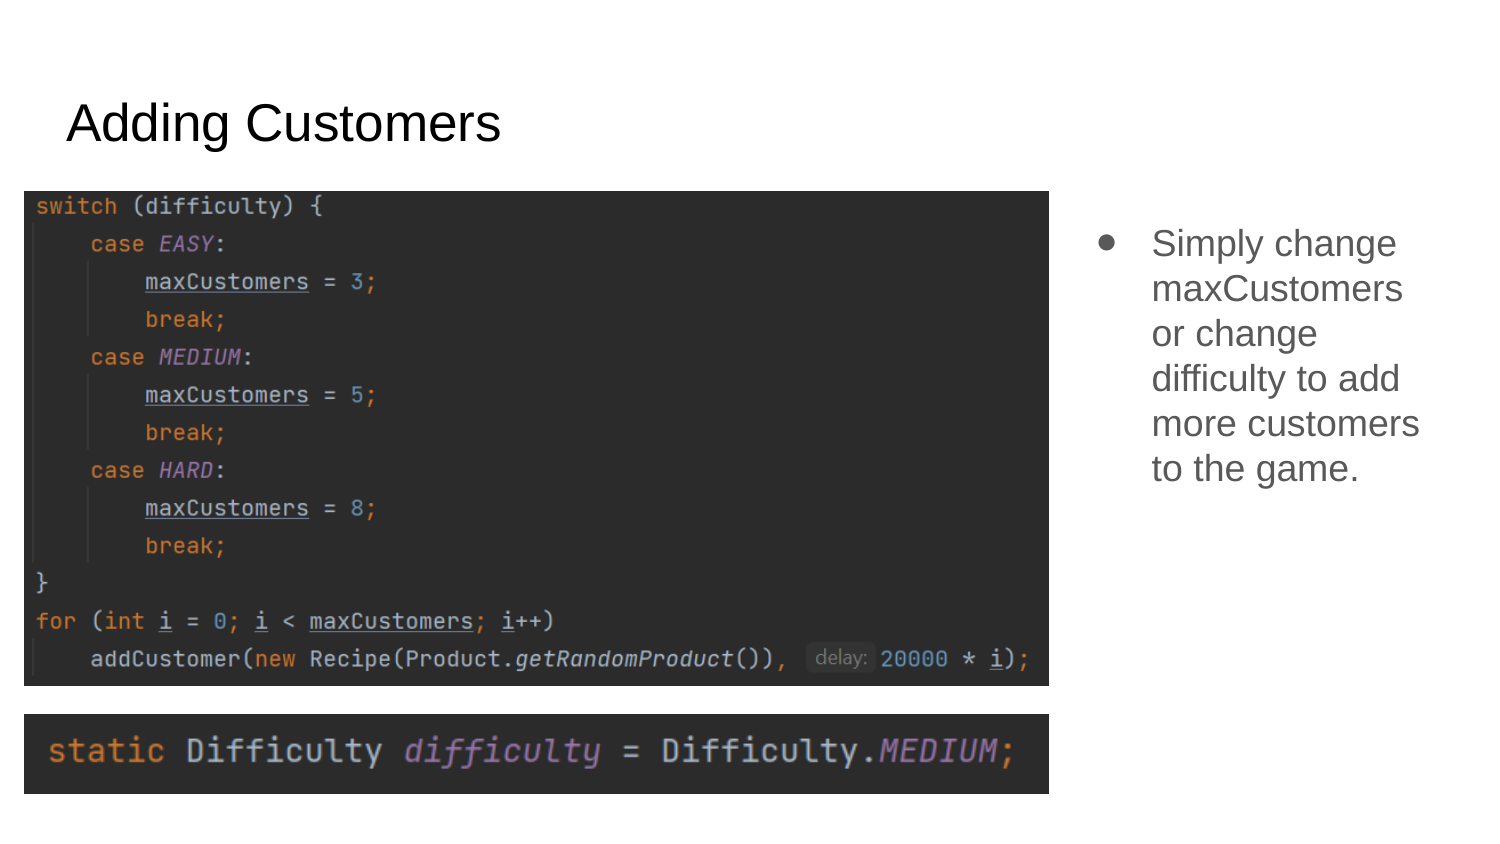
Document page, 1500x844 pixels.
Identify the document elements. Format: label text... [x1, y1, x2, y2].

title Adding Customers [51, 72, 1449, 167]
text_box Simply change maxCustomers or change difficulty to add more customers to the game. [1061, 203, 1449, 546]
picture [24, 191, 1049, 686]
picture [24, 714, 1049, 794]
